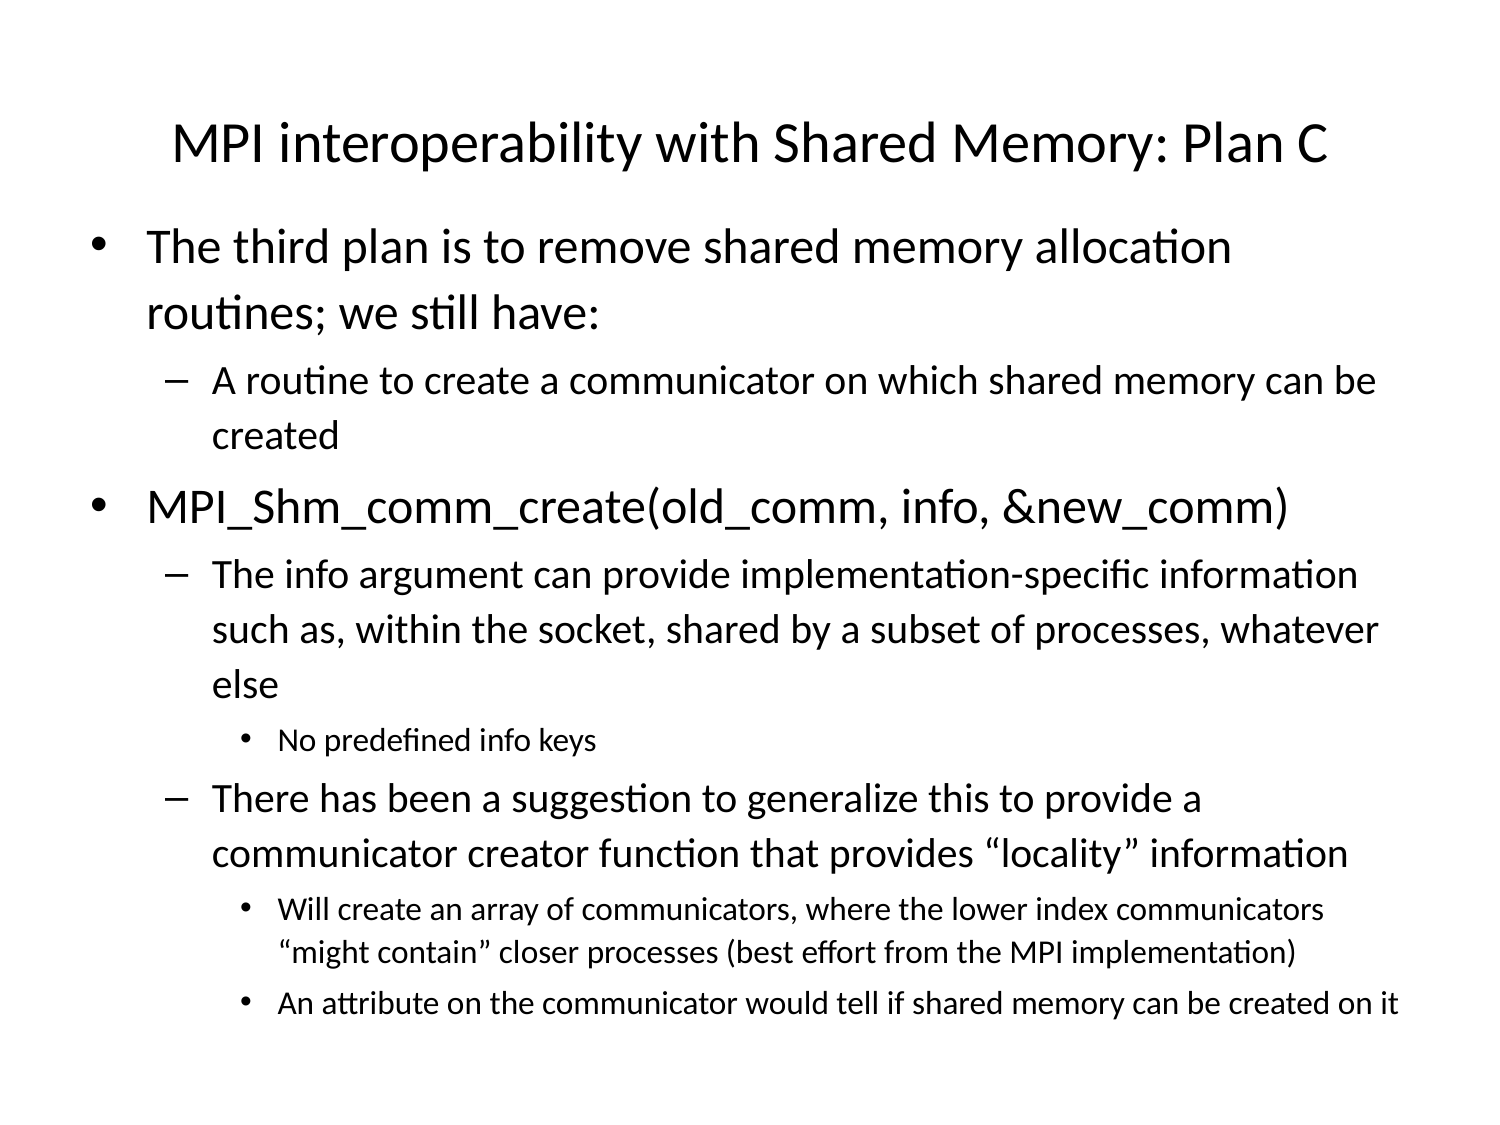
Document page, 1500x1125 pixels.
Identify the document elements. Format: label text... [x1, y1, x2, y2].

title MPI interoperability with Shared Memory: Plan C [75, 45, 1425, 200]
list The third plan is to remove shared memory allocation routines; we still have: A routine to create a communicator on which shared memory can be created MPI_Shm_comm_create(old_comm, info, &new_comm) The info argument can provide implementation-specific information such as, within the socket, shared by a subset of processes, whatever else No predefined info keys There has been a suggestion to generalize this to provide a communicator creator function that provides “locality” information Will create an array of communicators, where the lower index communicators “might contain” closer processes (best effort from the MPI implementation) An attribute on the communicator would tell if shared memory can be created on it [75, 200, 1425, 1075]
